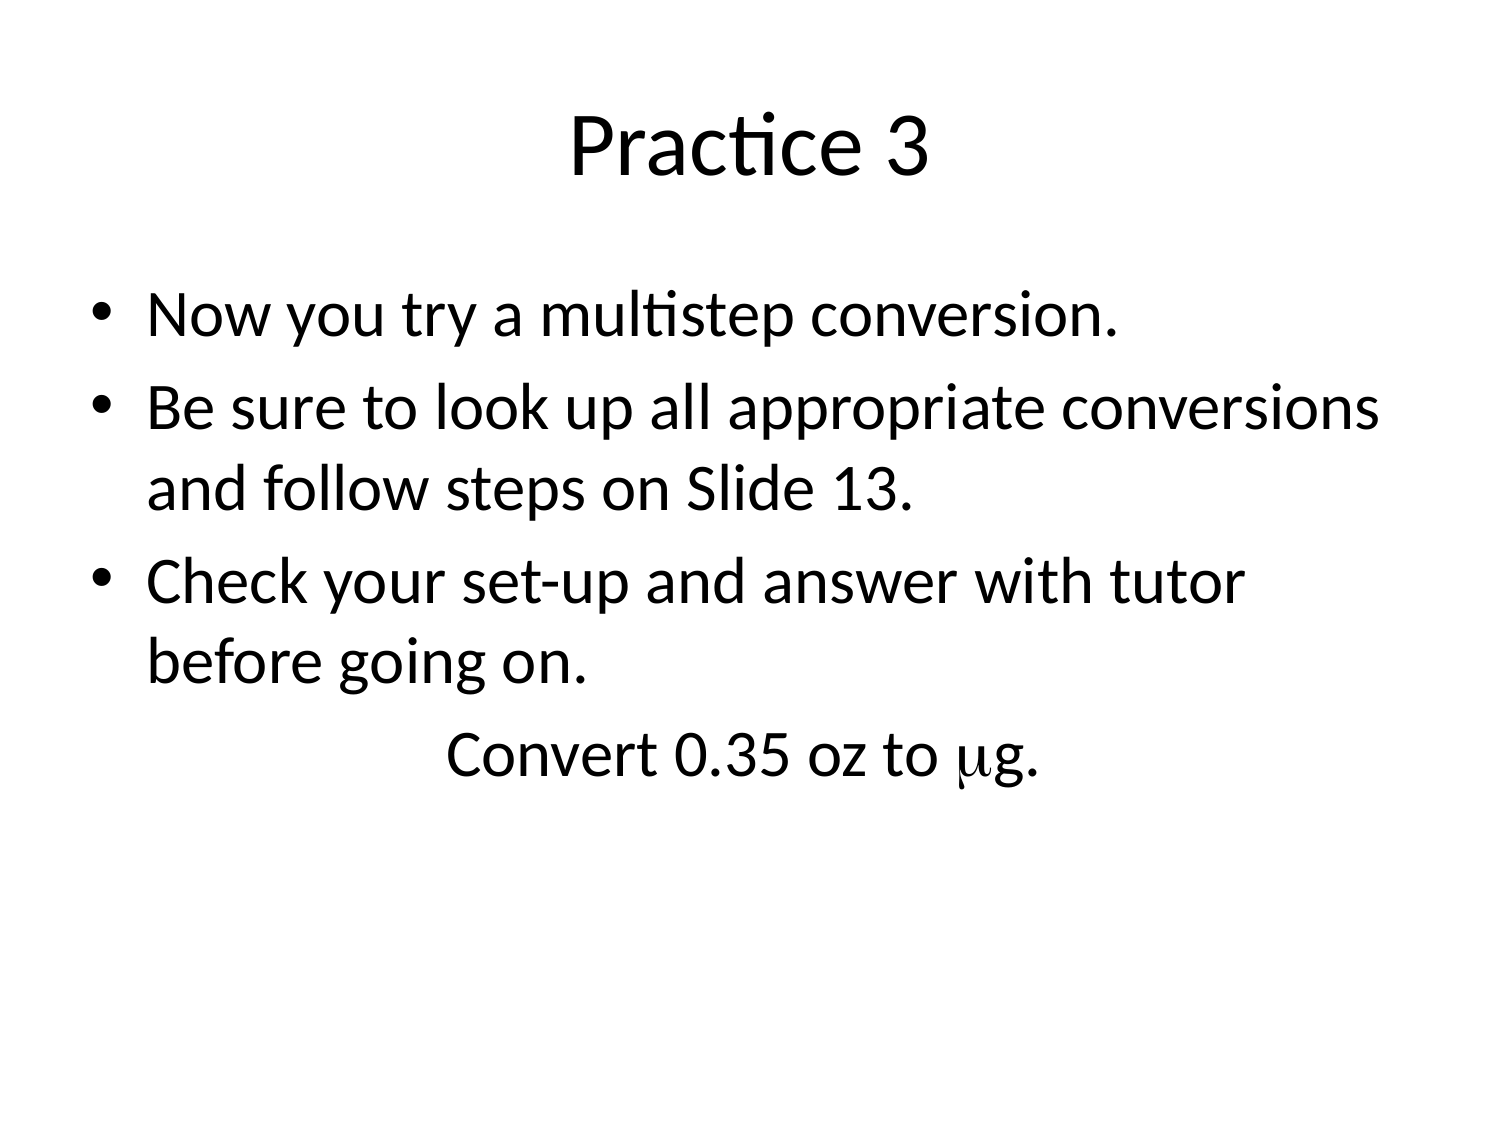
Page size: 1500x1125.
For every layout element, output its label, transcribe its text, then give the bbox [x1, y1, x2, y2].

list Now you try a multistep conversion. Be sure to look up all appropriate conversions and follow steps on Slide 13. Check your set-up and answer with tutor before going on. Convert 0.35 oz to mg. [75, 262, 1425, 1005]
title Practice 3 [75, 45, 1425, 233]
